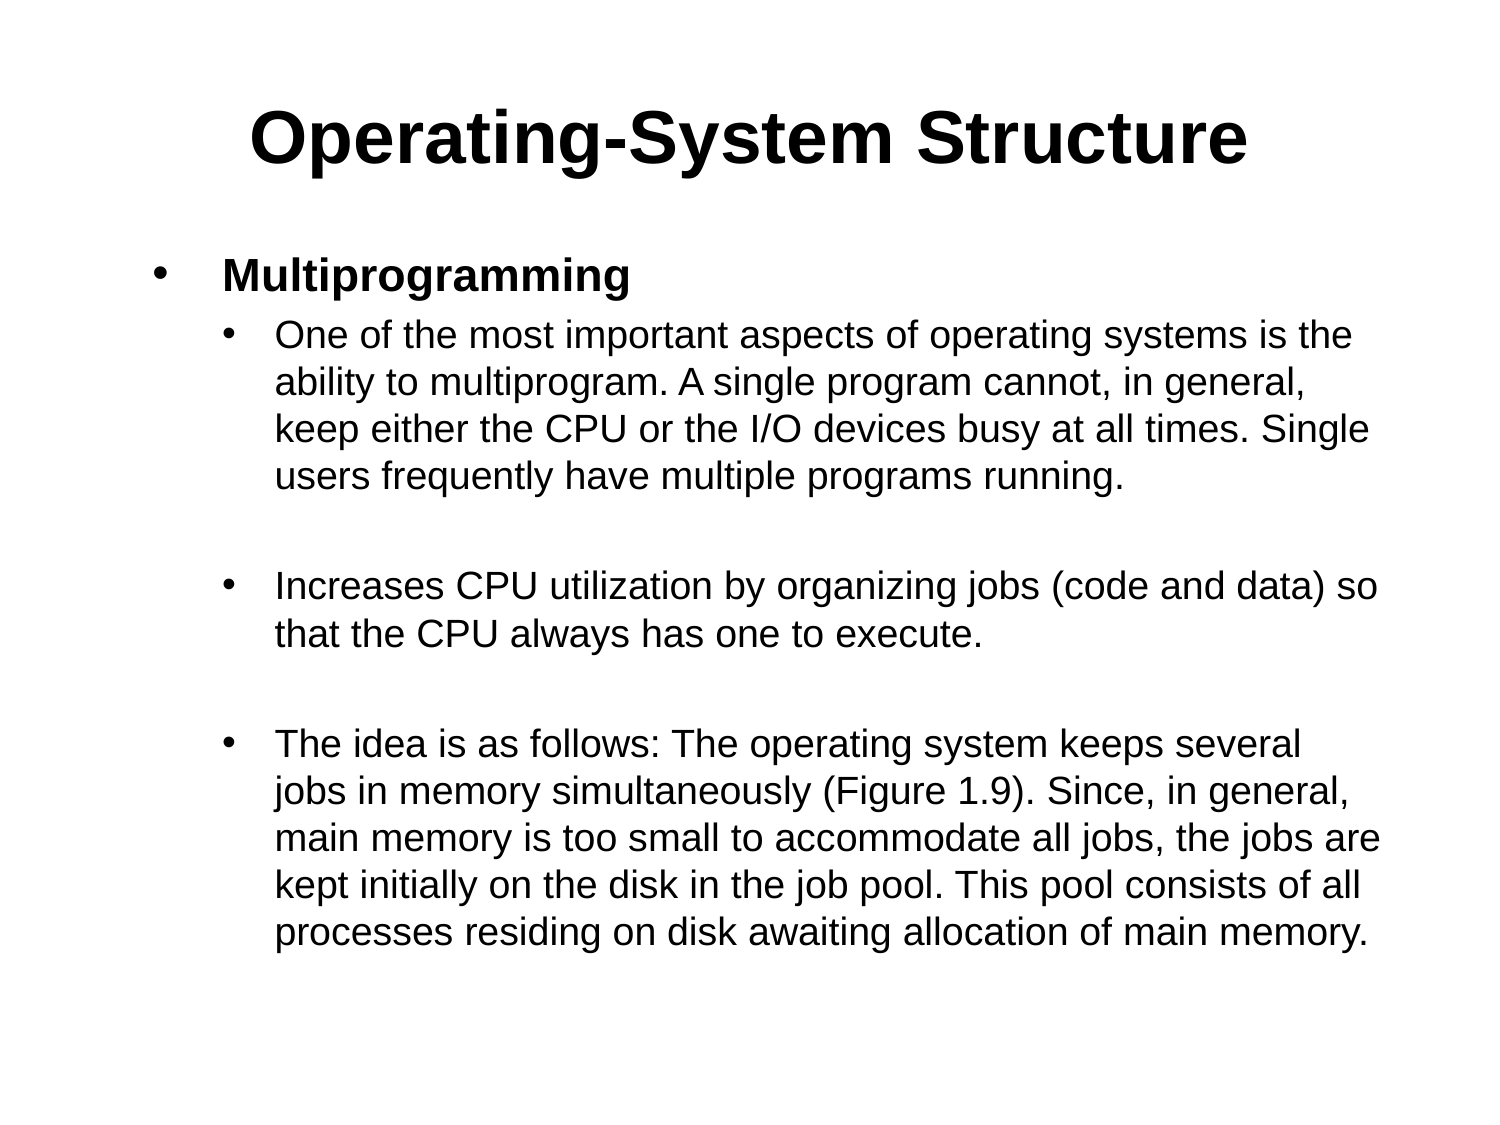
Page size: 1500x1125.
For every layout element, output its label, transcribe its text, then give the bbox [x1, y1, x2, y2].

subtitle Multiprogramming One of the most important aspects of operating systems is the ability to multiprogram. A single program cannot, in general, keep either the CPU or the I/O devices busy at all times. Single users frequently have multiple programs running. Increases CPU utilization by organizing jobs (code and data) so that the CPU always has one to execute. The idea is as follows: The operating system keeps several jobs in memory simultaneously (Figure 1.9). Since, in general, main memory is too small to accommodate all jobs, the jobs are kept initially on the disk in the job pool. This pool consists of all processes residing on disk awaiting allocation of main memory. [137, 237, 1400, 975]
title Operating-System Structure [112, 75, 1388, 192]
